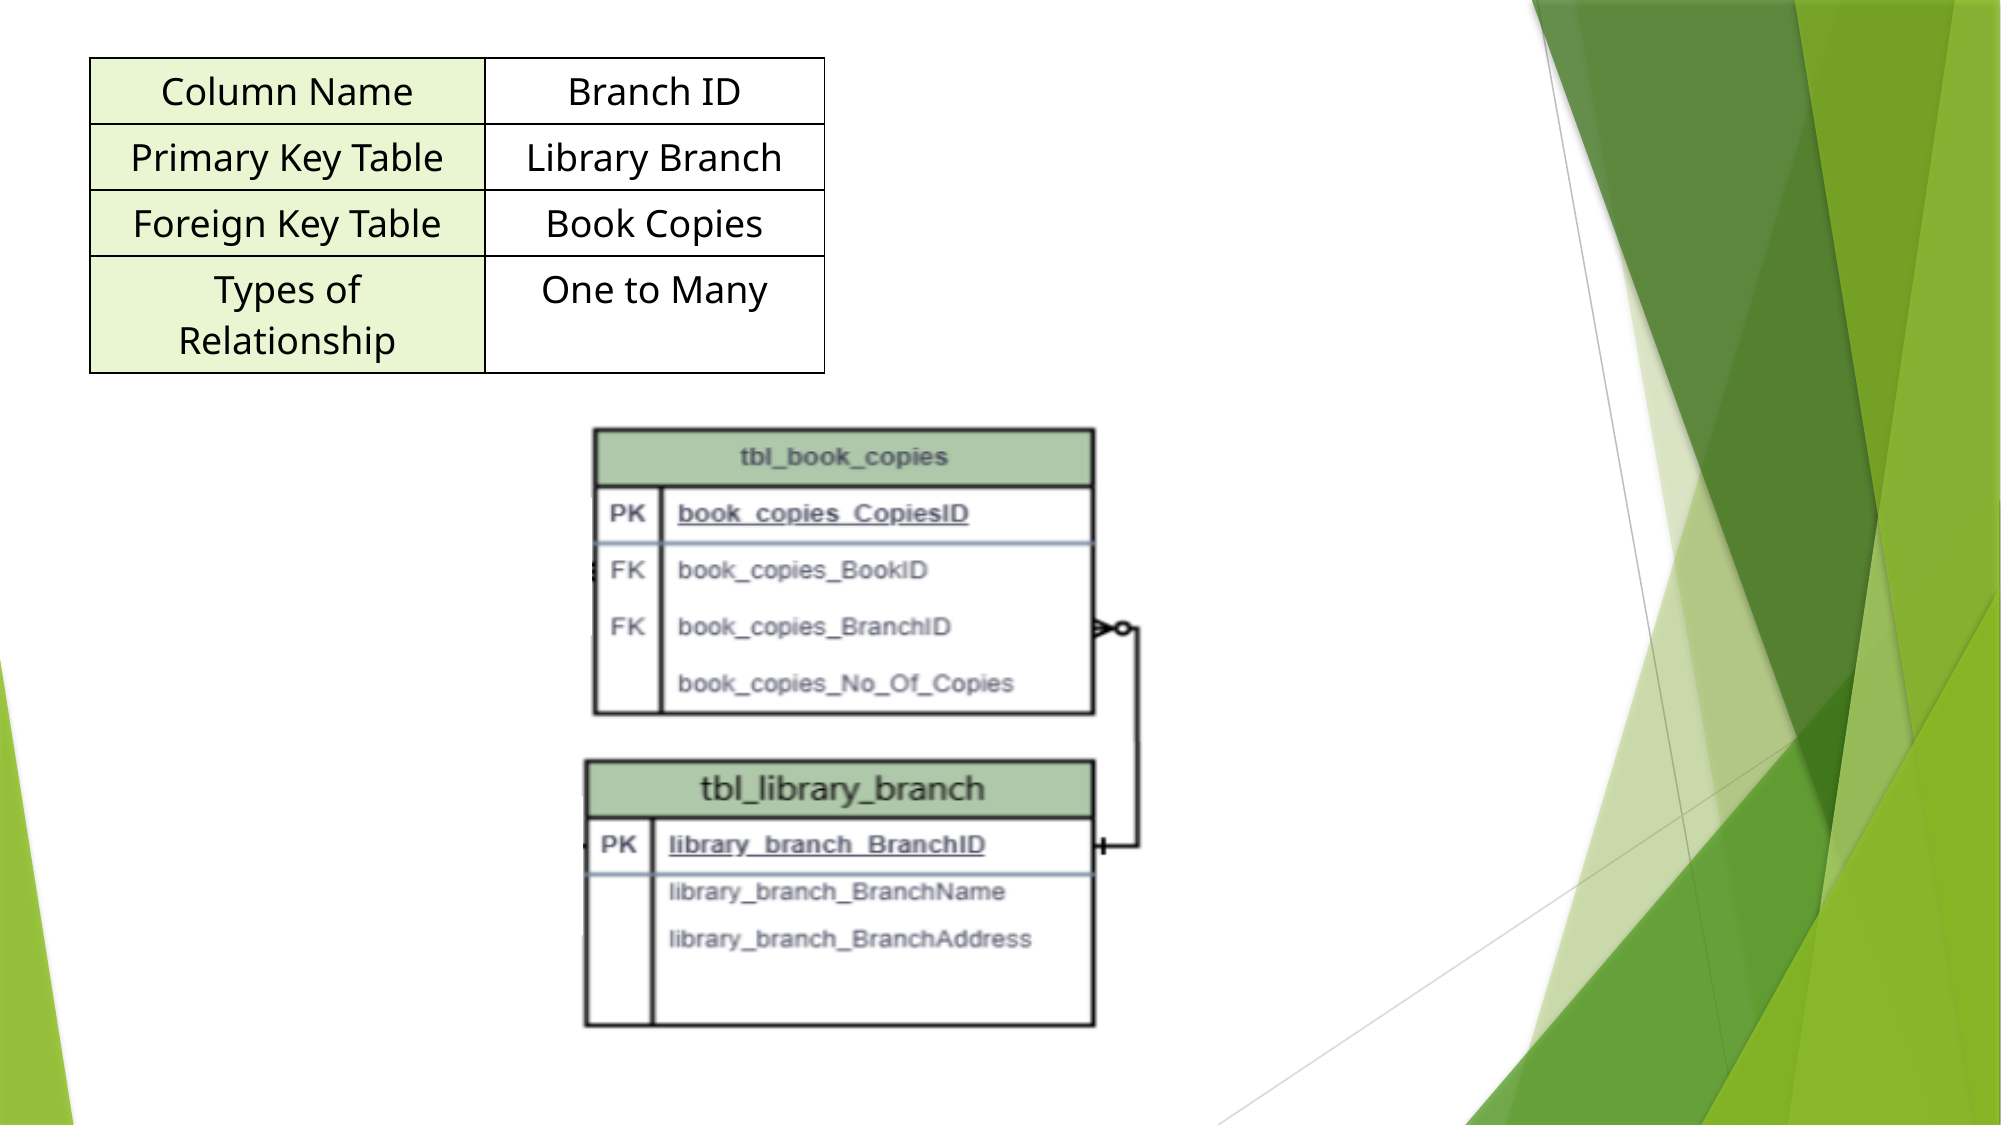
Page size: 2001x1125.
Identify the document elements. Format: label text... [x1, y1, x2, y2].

table_header Branch ID [486, 59, 824, 123]
table_cell Library Branch [486, 125, 824, 189]
table_cell One to Many [486, 257, 824, 372]
table_cell Book Copies [486, 191, 824, 255]
table_header Column Name [91, 59, 484, 123]
table_cell Primary Key Table [91, 125, 484, 189]
table_cell Types of Relationship [91, 257, 484, 372]
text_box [456, 413, 1168, 1051]
table_cell Foreign Key Table [91, 191, 484, 255]
